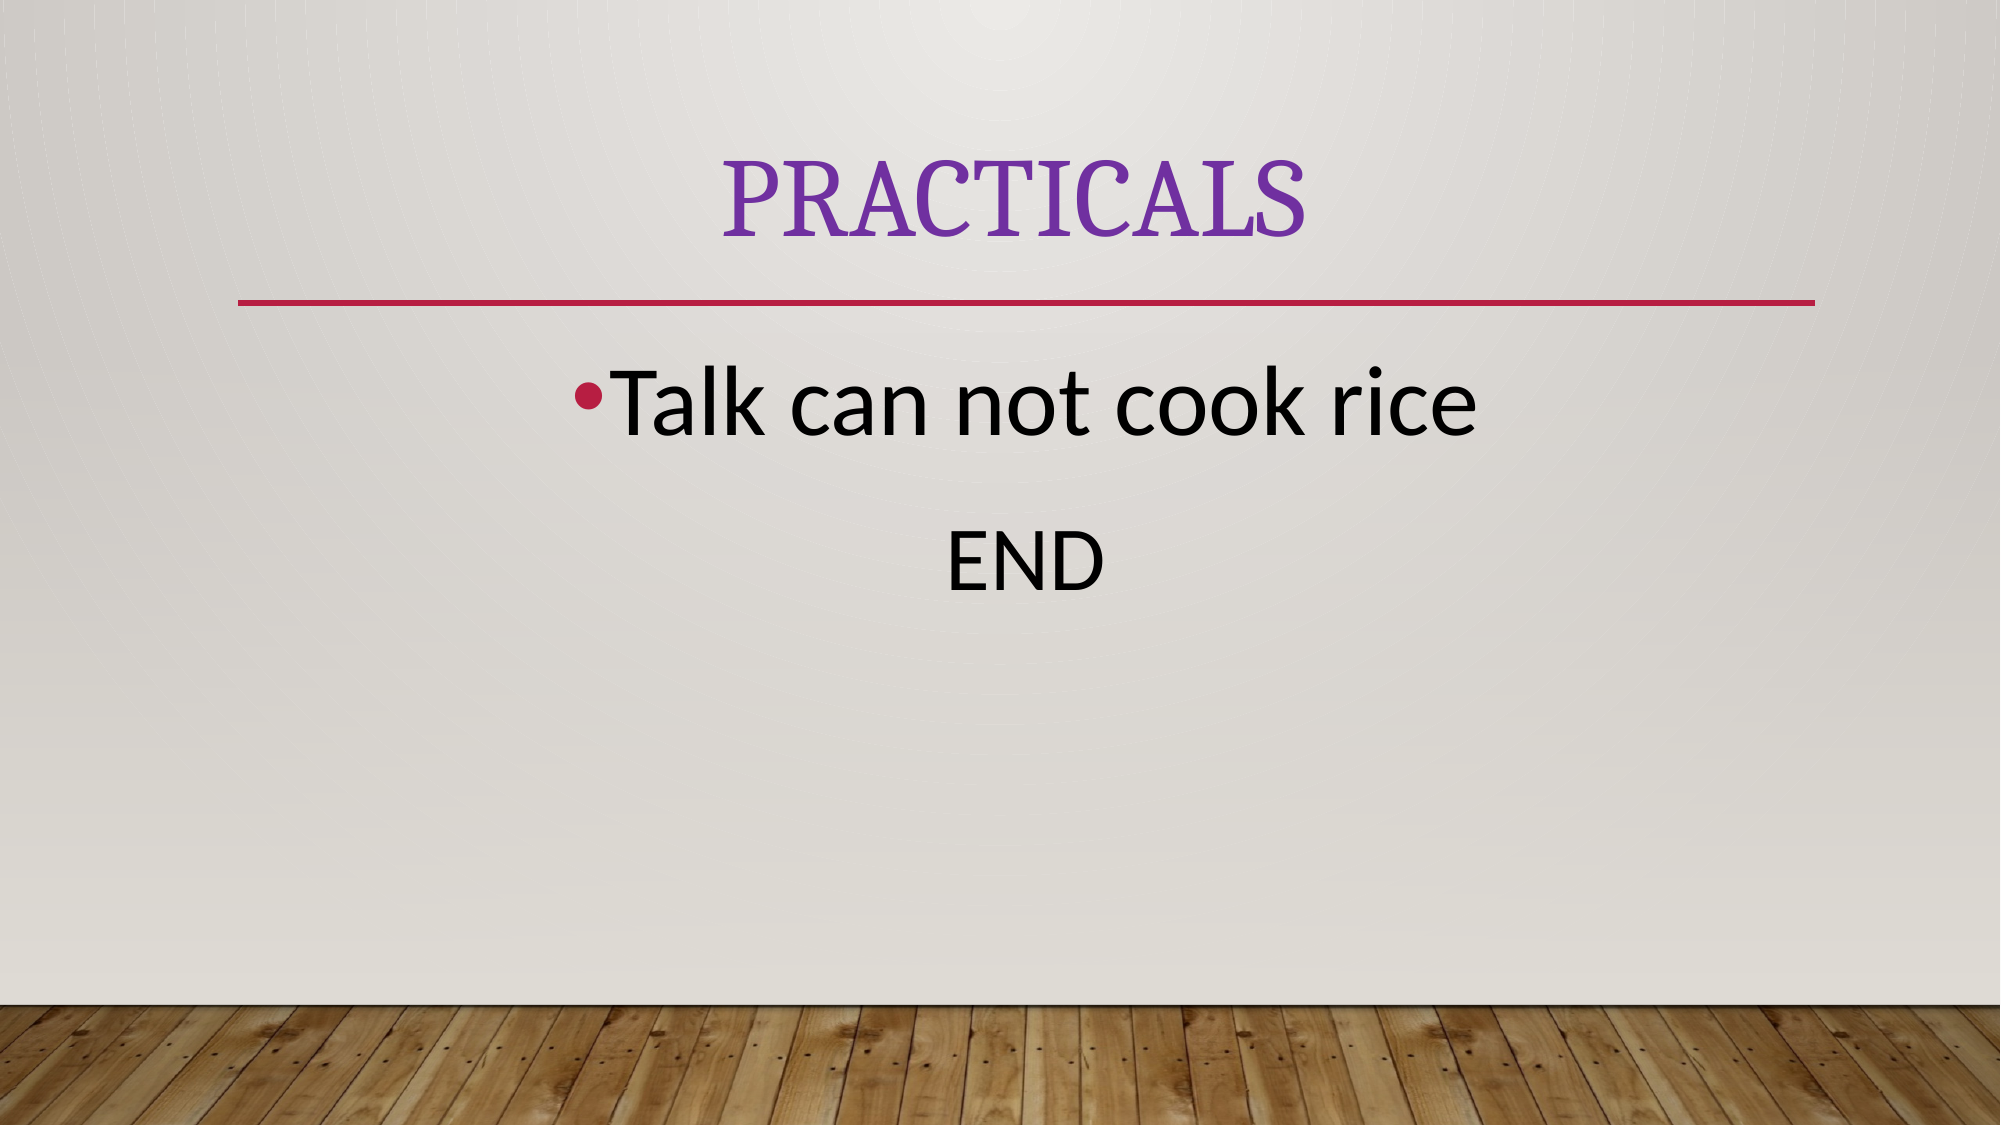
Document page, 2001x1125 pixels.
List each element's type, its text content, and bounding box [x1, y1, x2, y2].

picture [0, 1005, 2000, 1125]
list Talk can not cook rice END [238, 304, 1814, 897]
title Practicals [238, 131, 1814, 304]
